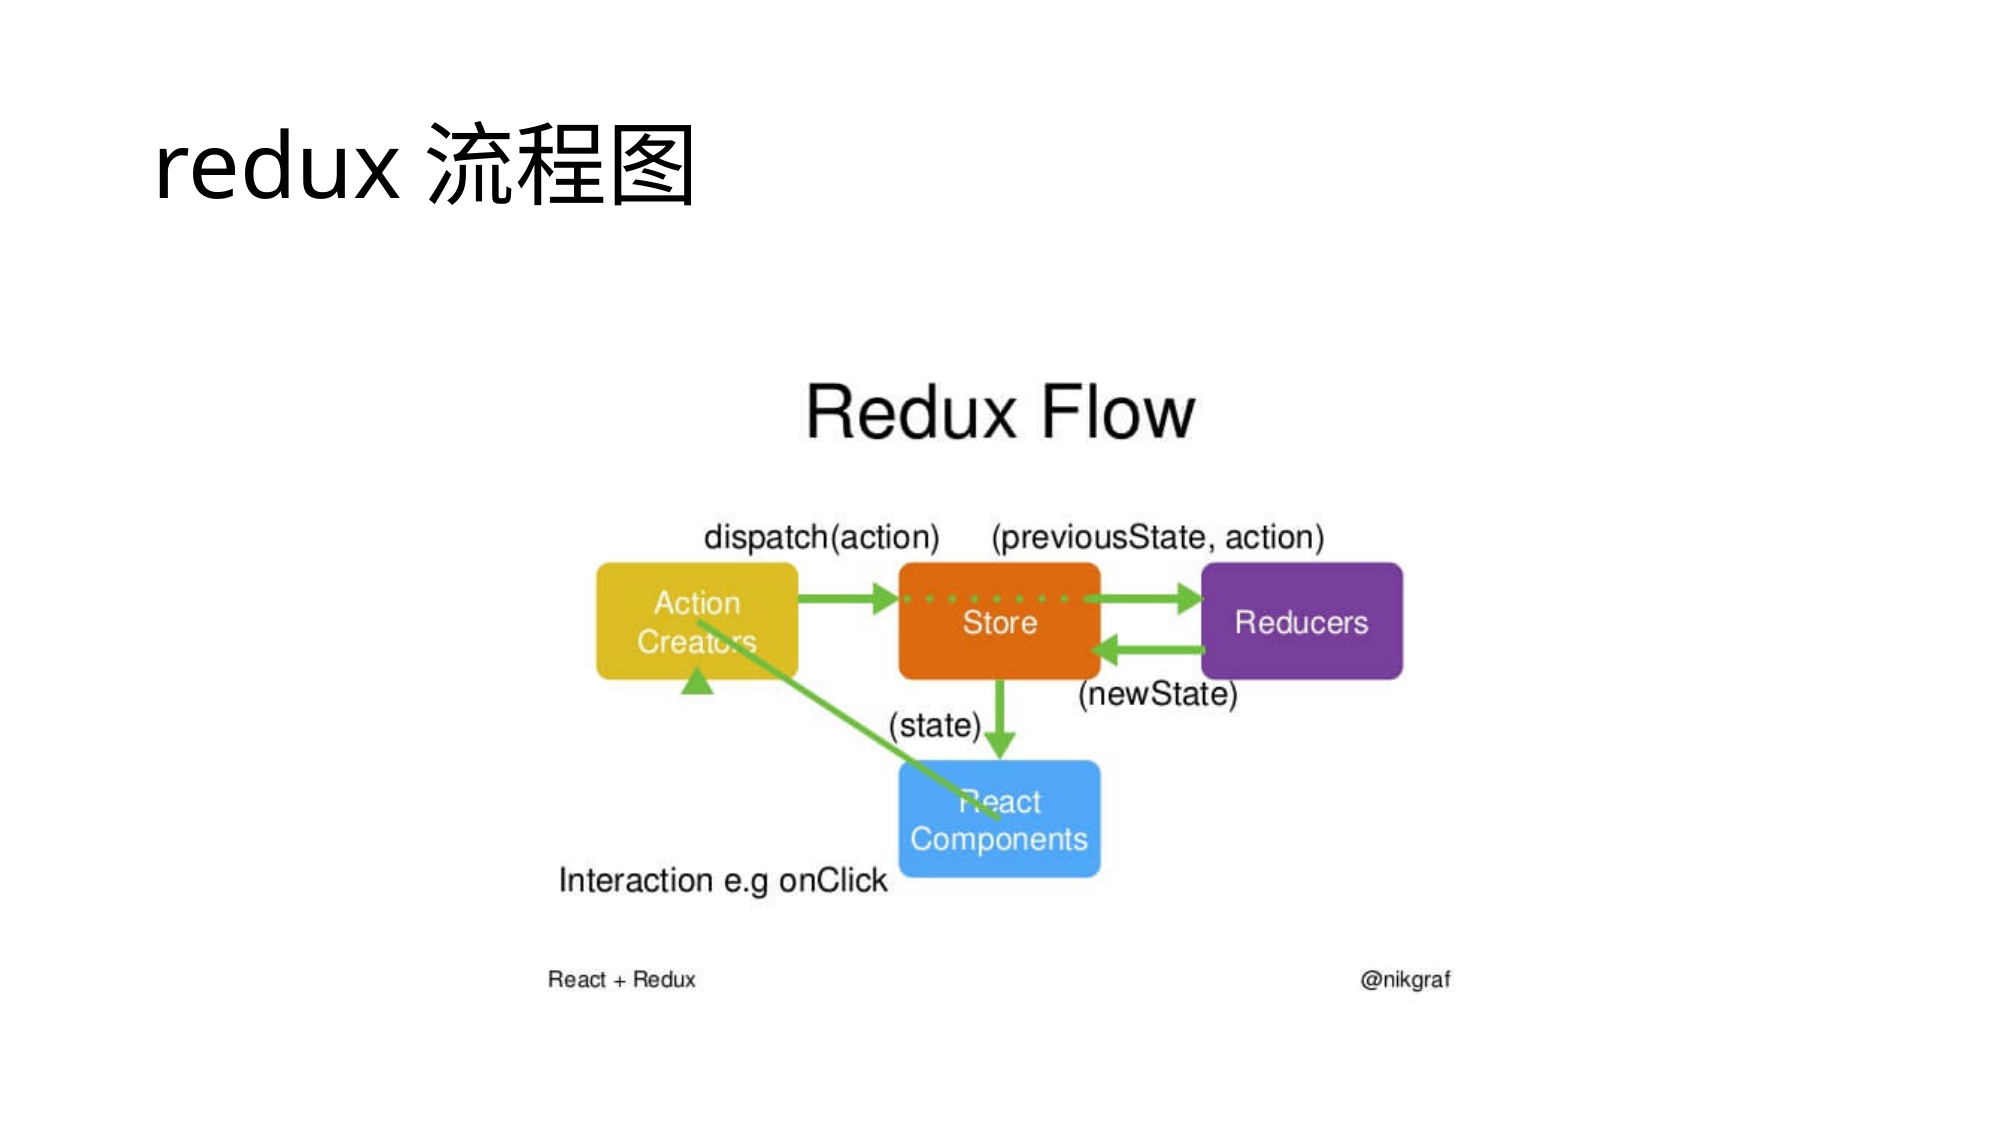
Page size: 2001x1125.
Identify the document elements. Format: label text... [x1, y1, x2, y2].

title redux流程图 [137, 59, 1863, 278]
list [524, 299, 1476, 1014]
